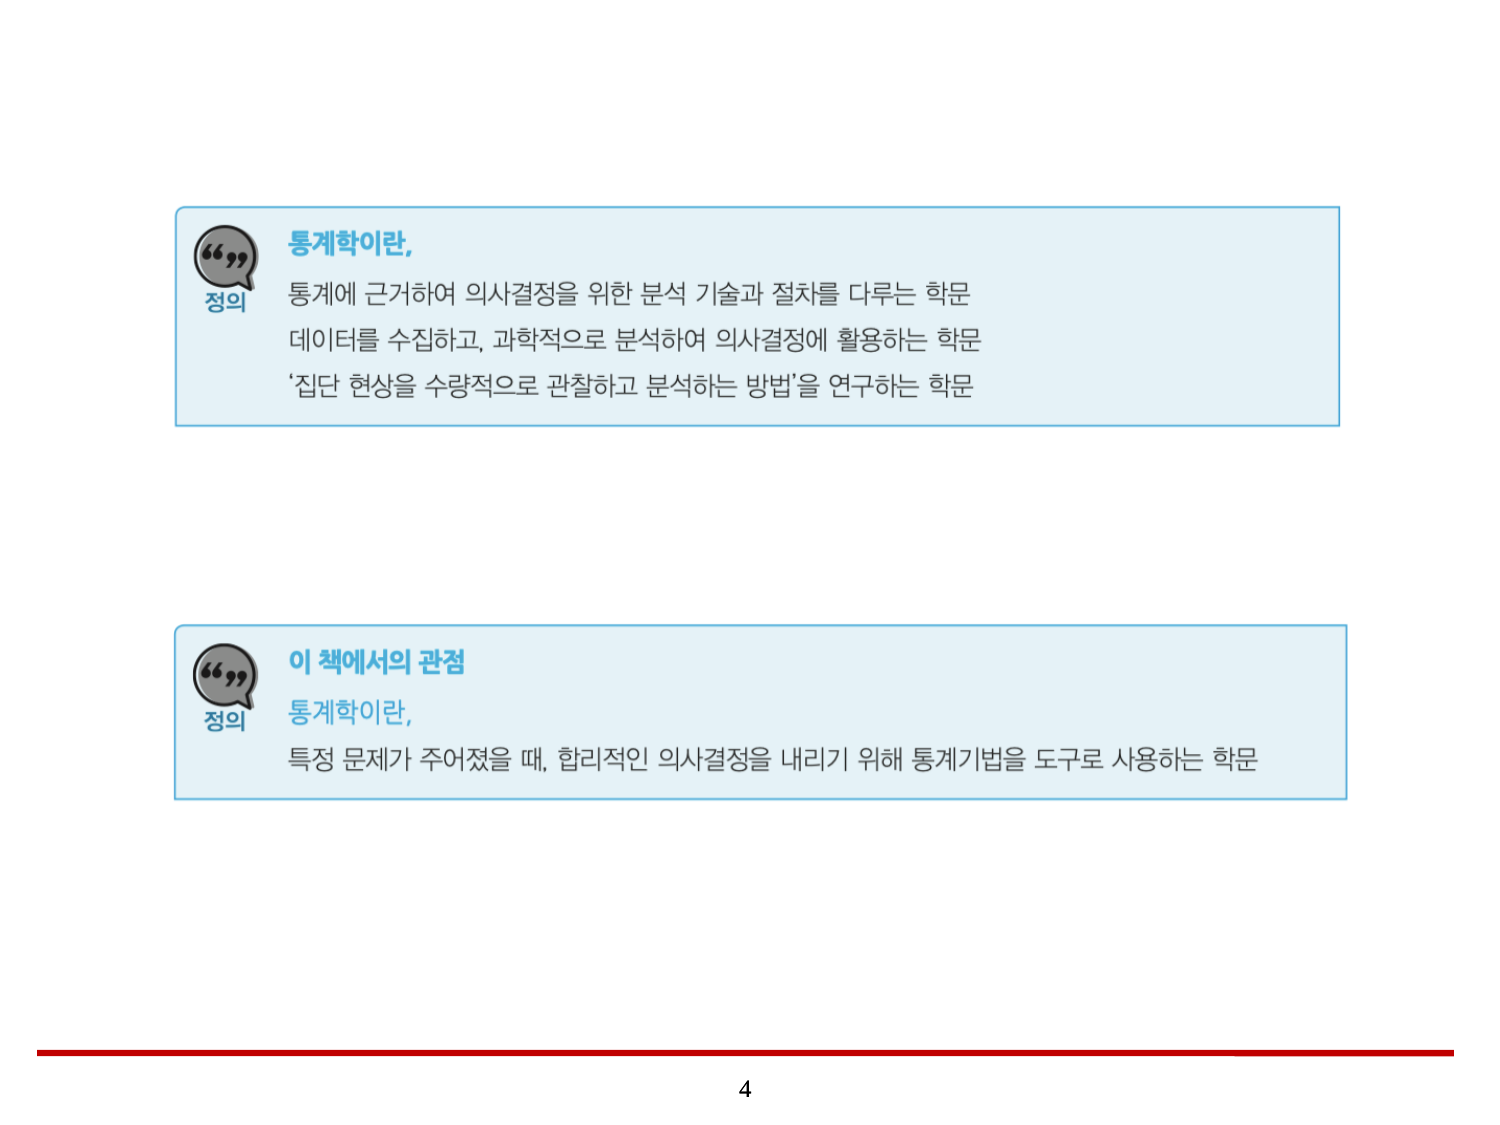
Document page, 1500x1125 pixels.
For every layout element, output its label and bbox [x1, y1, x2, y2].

picture [148, 599, 1394, 846]
picture [136, 177, 1364, 464]
